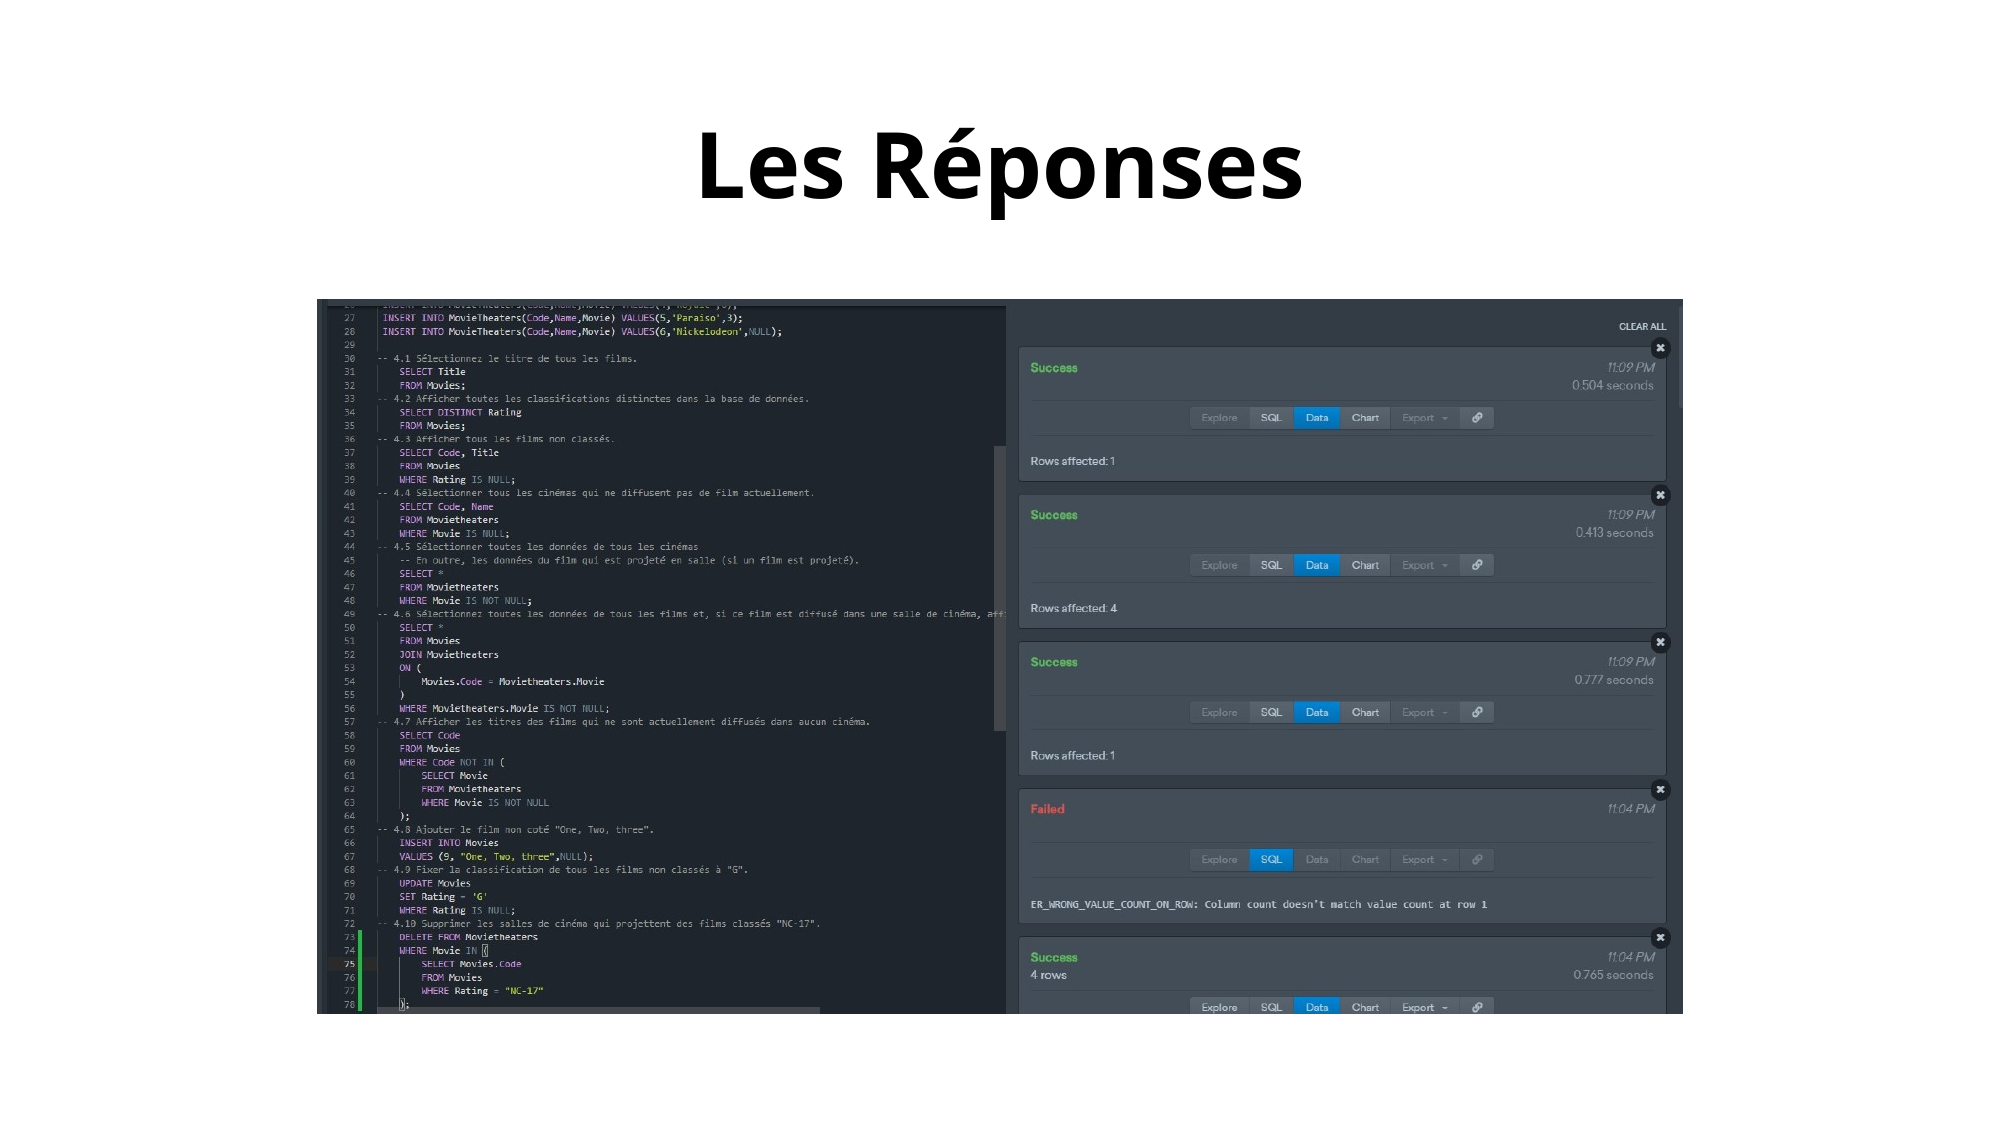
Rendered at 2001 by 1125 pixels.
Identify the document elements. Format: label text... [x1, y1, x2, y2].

title Les Réponses [137, 59, 1863, 278]
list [317, 299, 1683, 1014]
